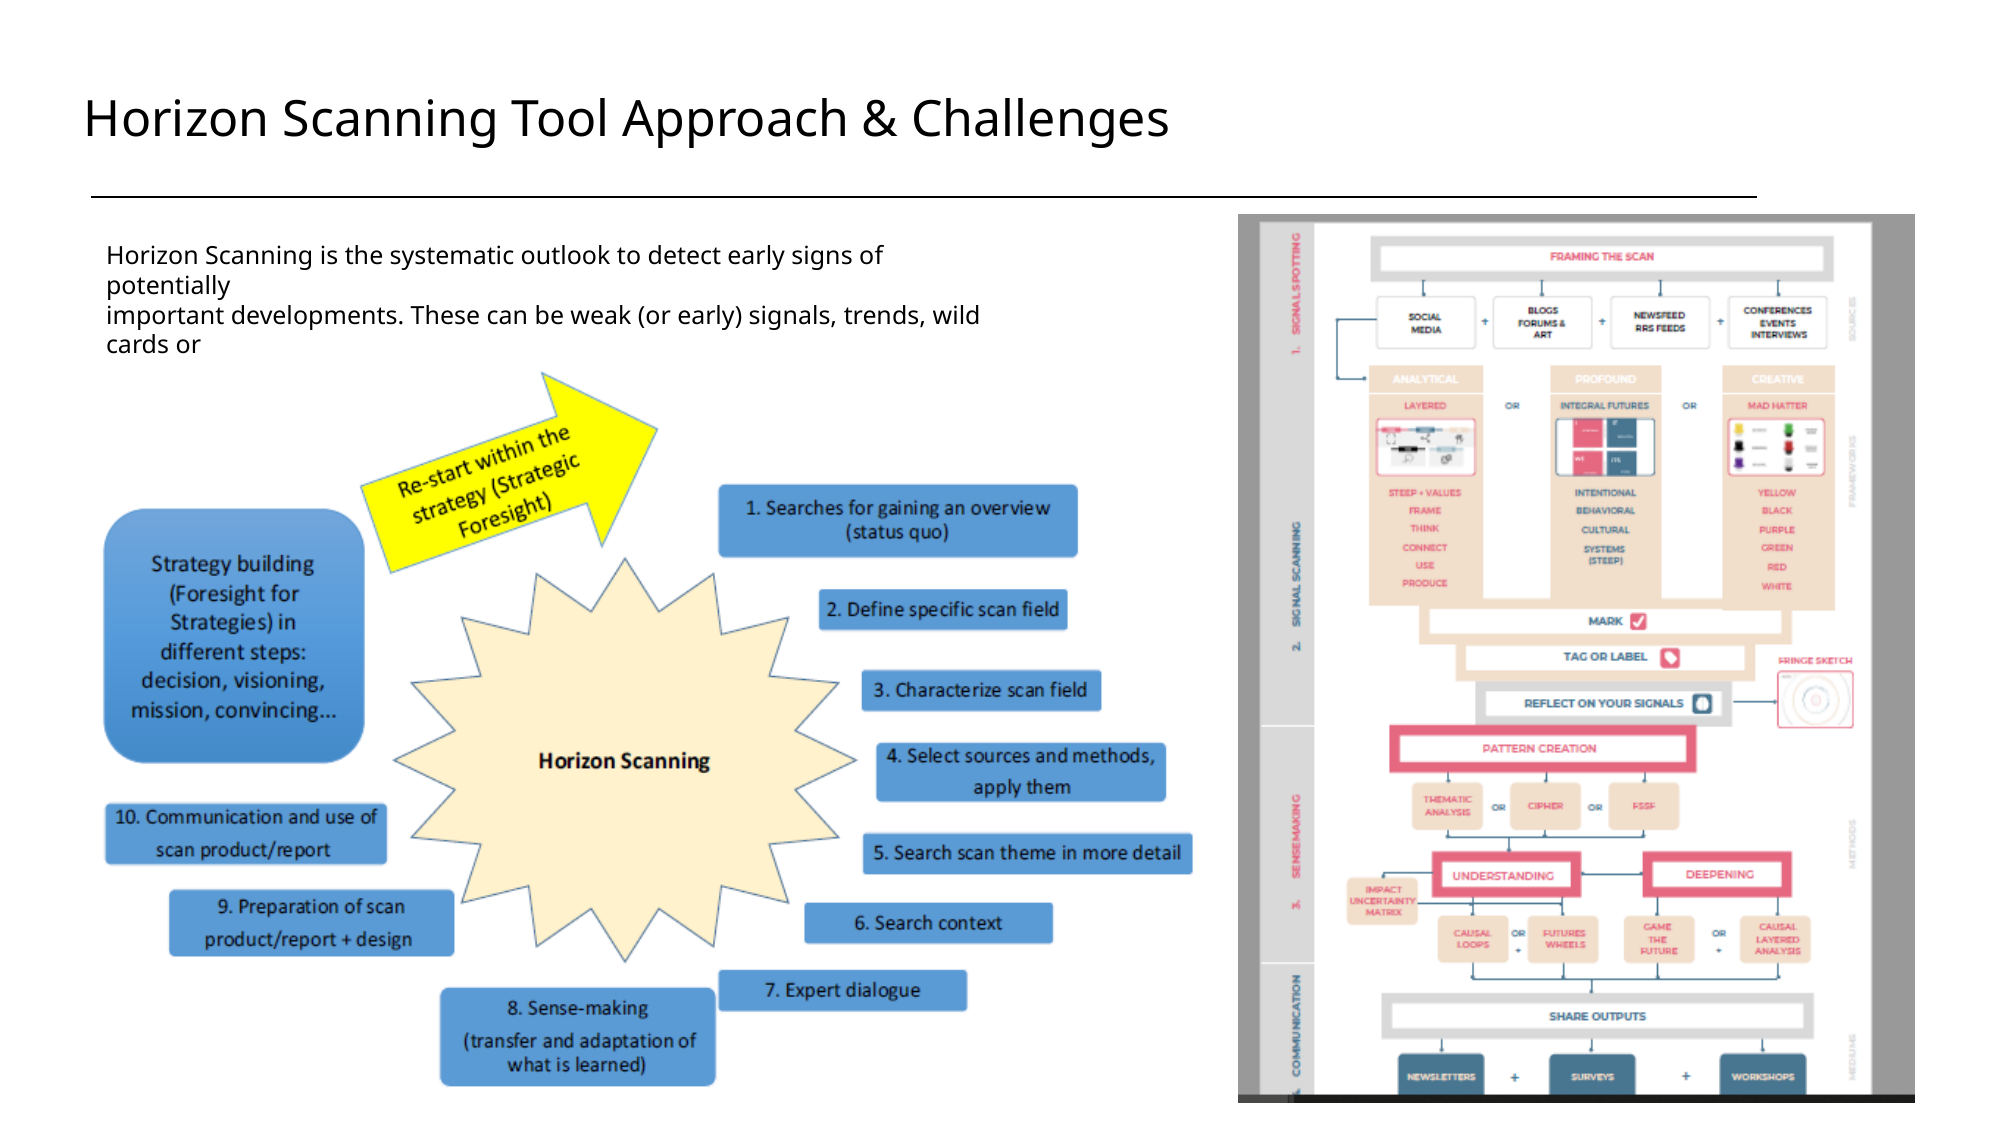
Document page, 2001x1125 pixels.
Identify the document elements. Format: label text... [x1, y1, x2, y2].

text_box Horizon Scanning is the systematic outlook to detect early signs of potentially important developments. These can be weak (or early) signals, trends, wild cards or other developments, persistent problems, risks and threats, including matters at the margins of current thinking that challenge past assumptions. [91, 231, 1018, 364]
title Horizon Scanning Tool Approach & Challenges [68, 42, 1577, 198]
picture [1238, 214, 1915, 1103]
picture [68, 364, 1209, 1103]
